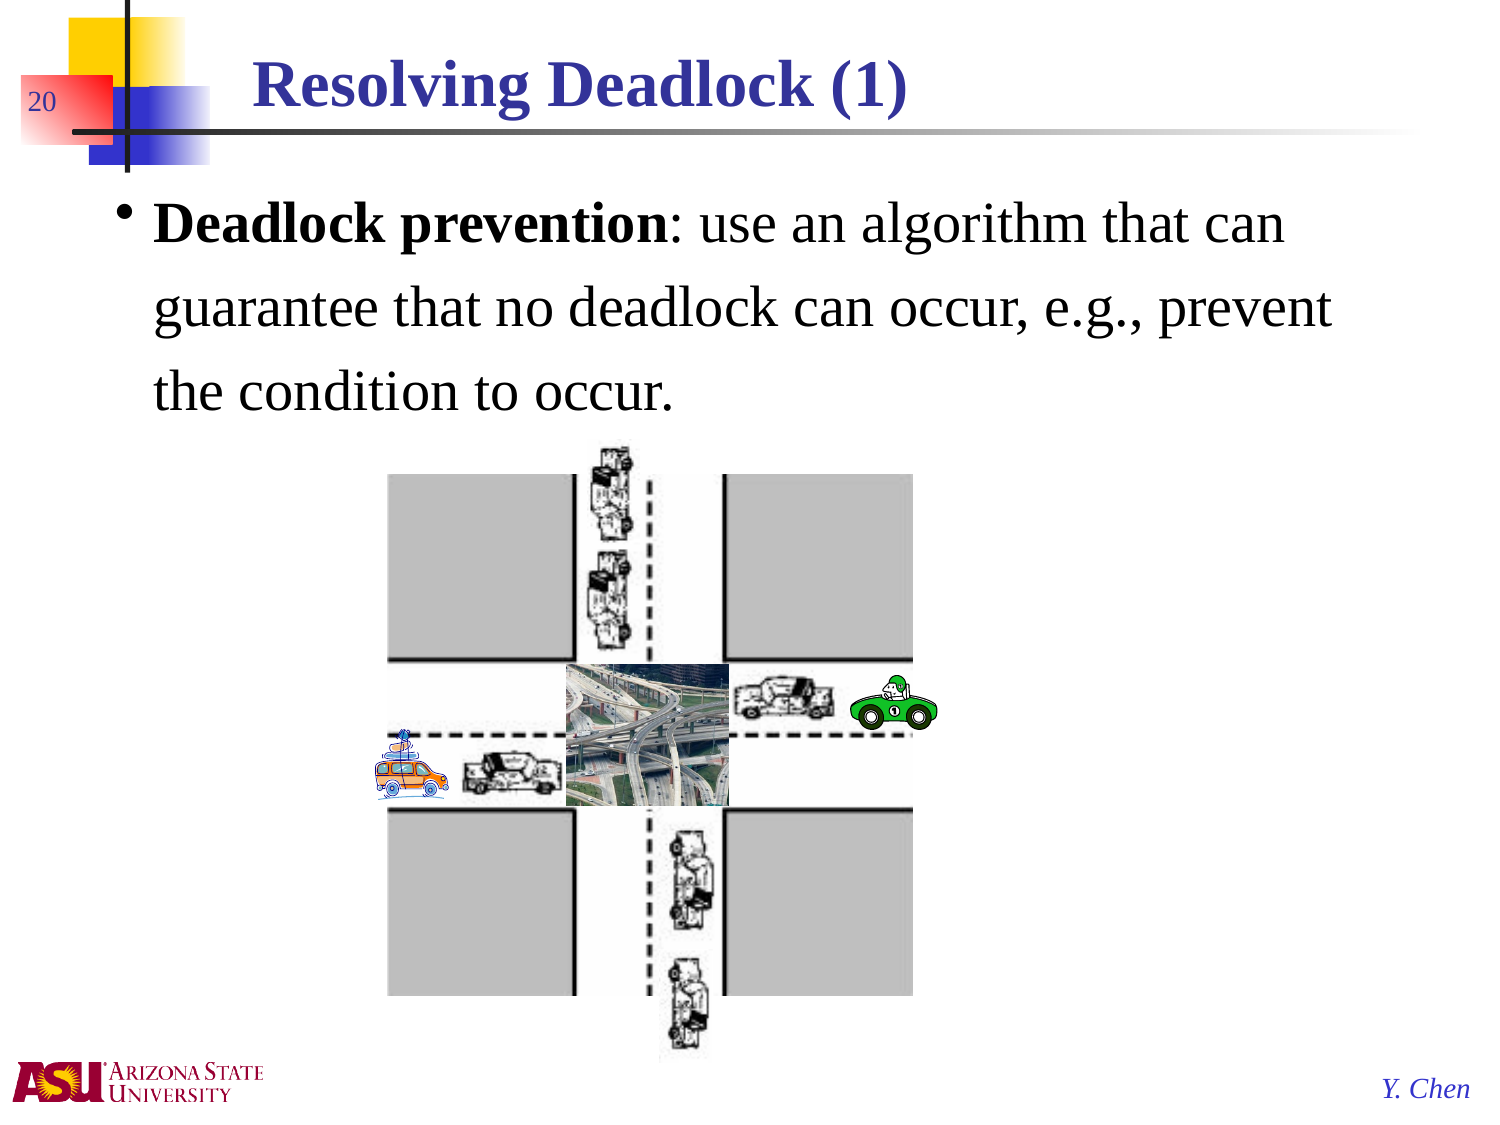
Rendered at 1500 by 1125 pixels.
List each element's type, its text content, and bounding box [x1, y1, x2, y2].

picture [374, 438, 938, 1063]
slide_number 20 [12, 49, 237, 126]
text_box Deadlock prevention: use an algorithm that can guarantee that no deadlock can occur, e.g., prevent the condition to occur. [99, 162, 1413, 430]
picture [12, 1062, 263, 1102]
title Resolving Deadlock (1) [237, 24, 1488, 128]
